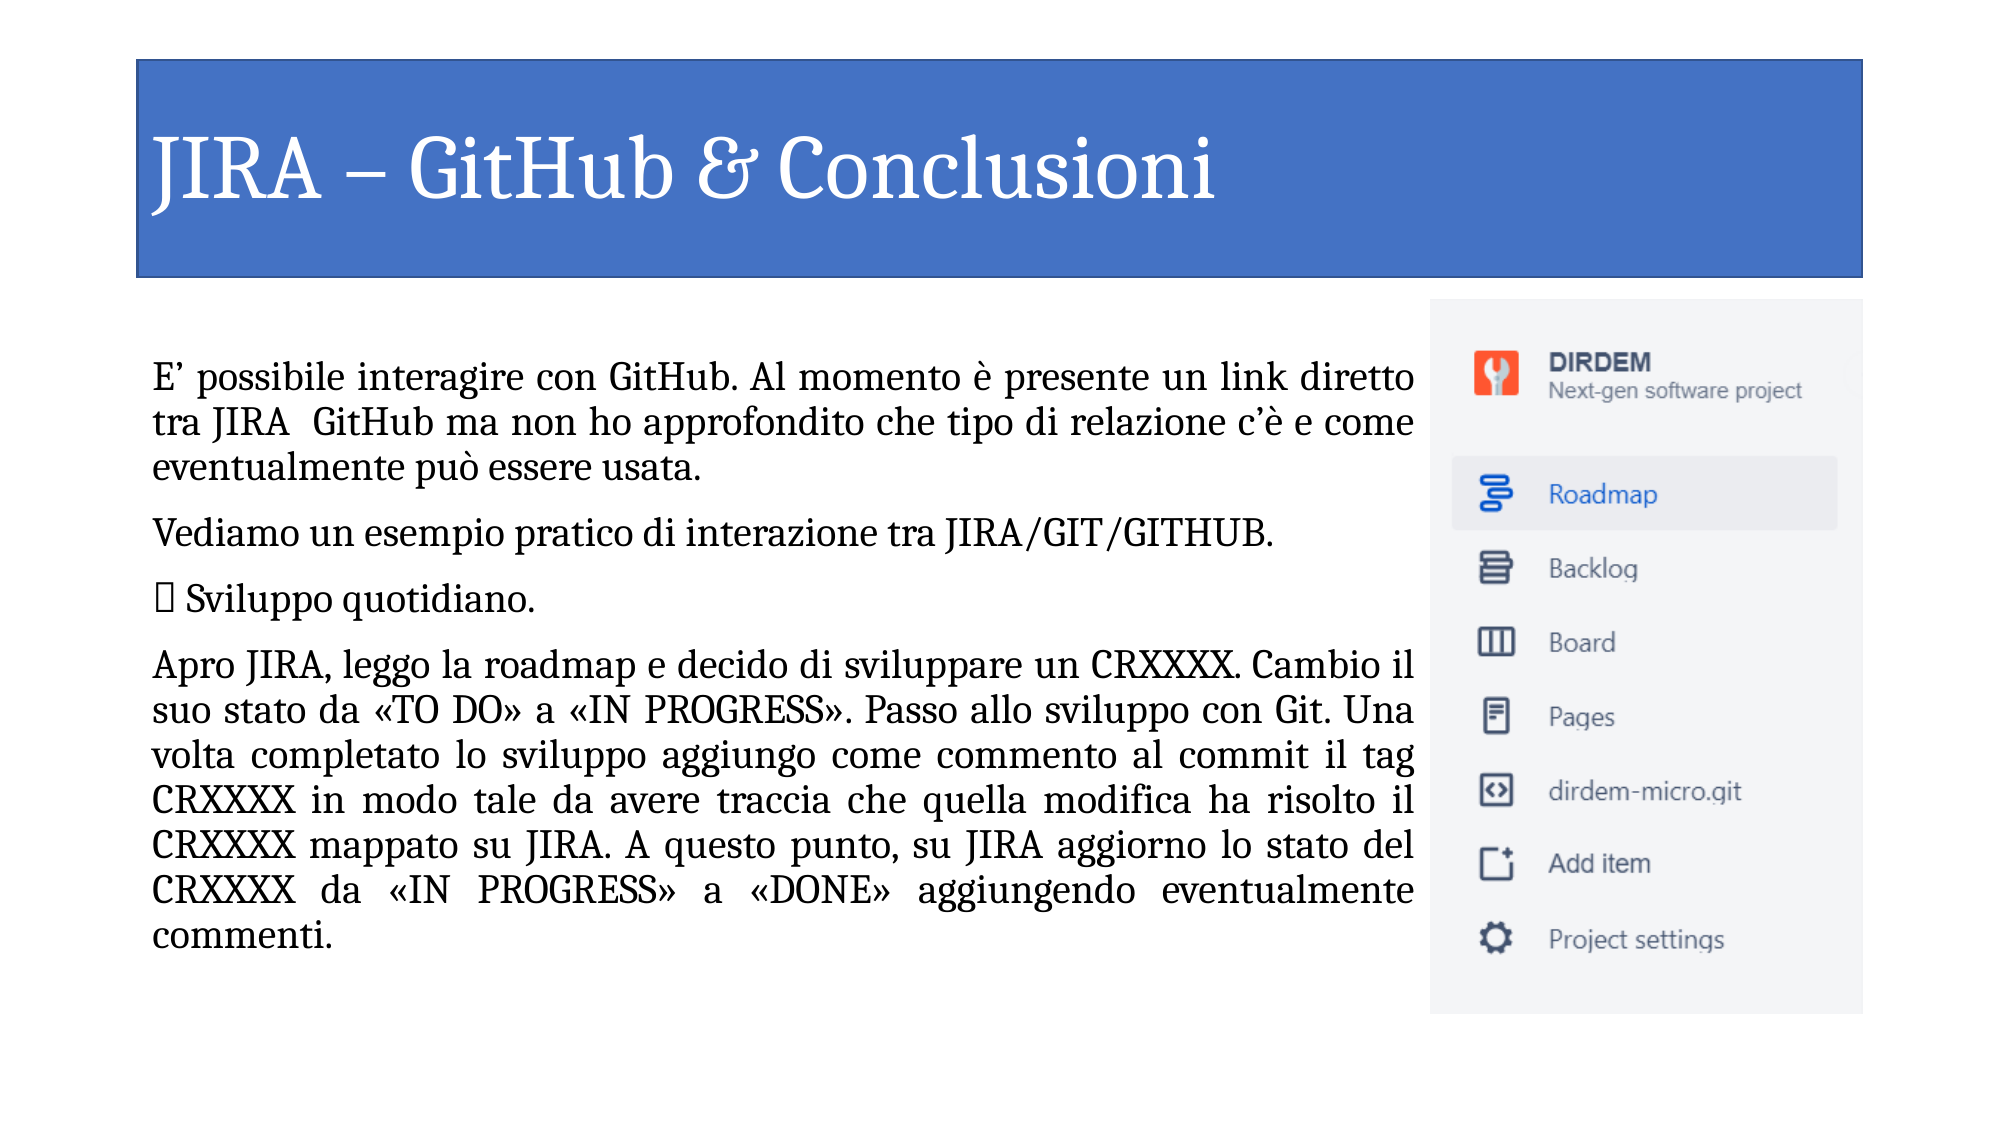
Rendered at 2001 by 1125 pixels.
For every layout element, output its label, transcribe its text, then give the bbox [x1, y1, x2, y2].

list E’ possibile interagire con GitHub. Al momento è presente un link diretto tra JIRA GitHub ma non ho approfondito che tipo di relazione c’è e come eventualmente può essere usata. Vediamo un esempio pratico di interazione tra JIRA/GIT/GITHUB.  Sviluppo quotidiano. Apro JIRA, leggo la roadmap e decido di sviluppare un CRXXXX. Cambio il suo stato da «TO DO» a «IN PROGRESS». Passo allo sviluppo con Git. Una volta completato lo sviluppo aggiungo come commento al commit il tag CRXXXX in modo tale da avere traccia che quella modifica ha risolto il CRXXXX mappato su JIRA. A questo punto, su JIRA aggiorno lo stato del CRXXXX da «IN PROGRESS» a «DONE» aggiungendo eventualmente commenti. [136, 298, 1431, 1014]
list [1429, 299, 1863, 1014]
title JIRA – GitHub & Conclusioni [136, 59, 1863, 278]
